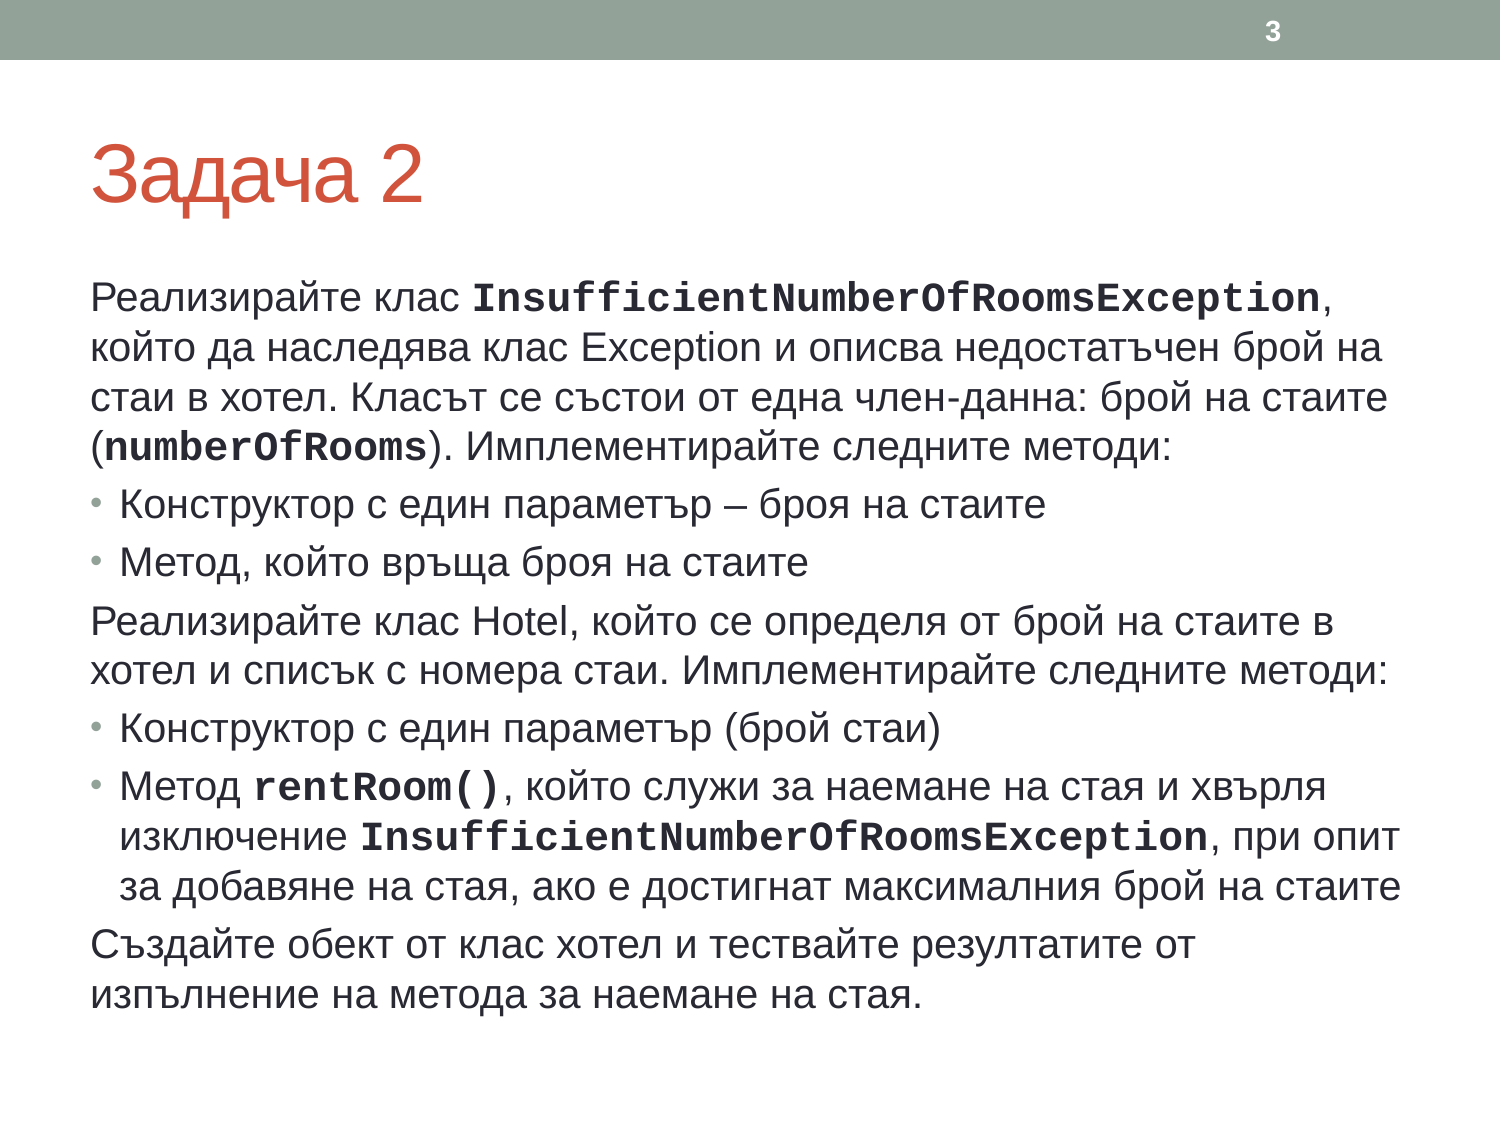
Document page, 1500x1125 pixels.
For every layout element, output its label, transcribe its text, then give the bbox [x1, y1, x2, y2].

slide_number 3 [1250, 3, 1425, 57]
list Реализирайте клас InsufficientNumberOfRoomsException, който да наследява клас Exception и описва недостатъчен брой на стаи в хотел. Класът се състои от една член-данна: брой на стаите (numberOfRooms). Имплементирайте следните методи: Конструктор с един параметър – броя на стаите Метод, който връща броя на стаите Реализирайте клас Hotel, който се определя от брой на стаите в хотел и списък с номера стаи. Имплементирайте следните методи: Конструктор с един параметър (брой стаи) Метод rentRoom(), който служи за наемане на стая и хвърля изключение InsufficientNumberOfRoomsException, при опит за добавяне на стая, ако е достигнат максималния брой на стаите Създайте обект от клас хотел и тествайте резултатите от изпълнение на метода за наемане на стая. [75, 262, 1425, 1063]
title Задача 2 [75, 87, 1425, 250]
